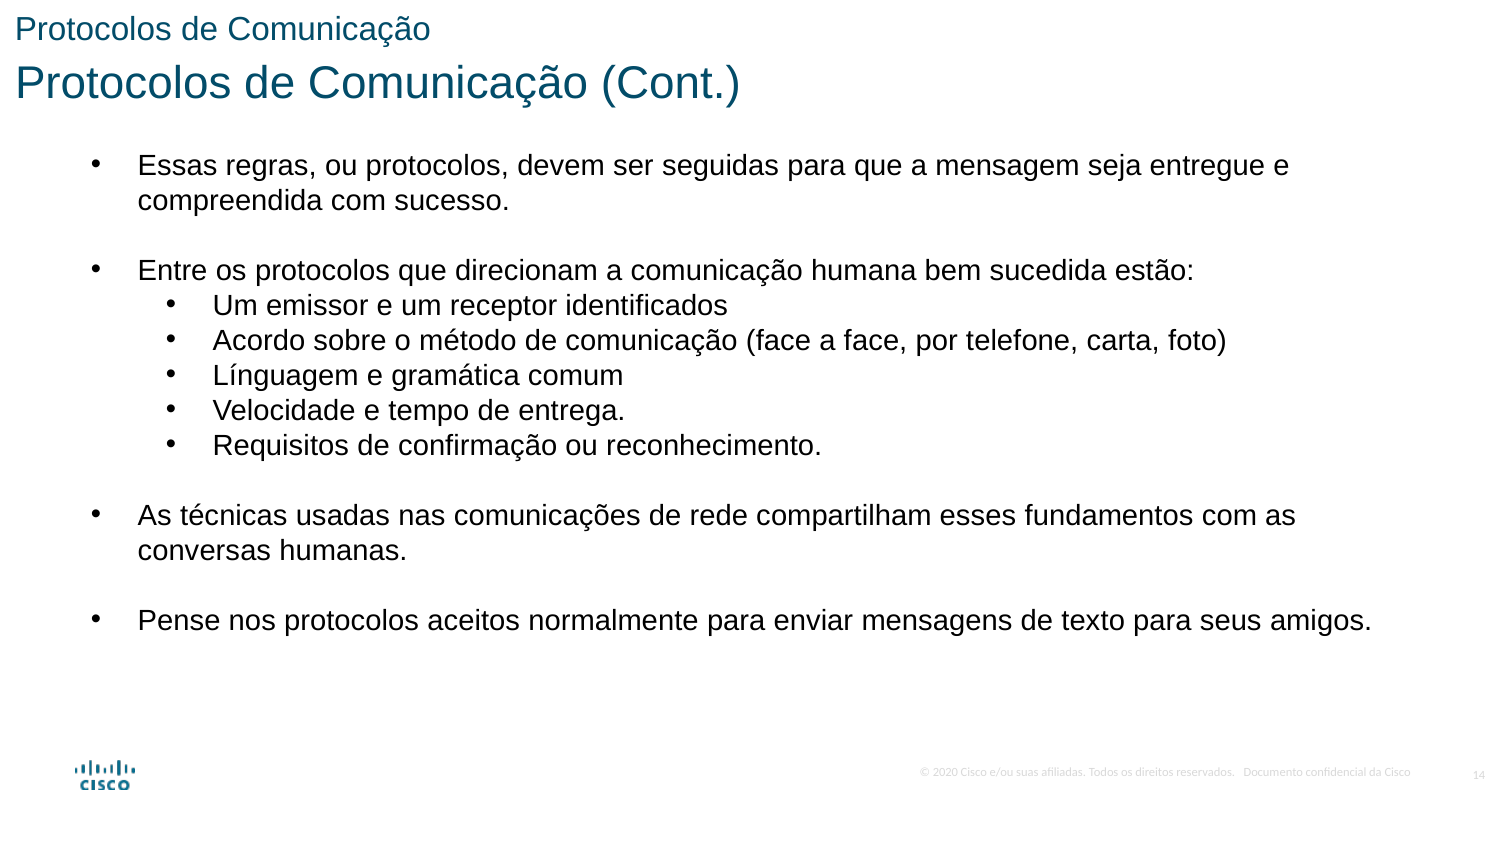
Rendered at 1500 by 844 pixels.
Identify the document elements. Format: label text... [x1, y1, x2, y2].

text_box Essas regras, ou protocolos, devem ser seguidas para que a mensagem seja entregue e compreendida com sucesso. Entre os protocolos que direcionam a comunicação humana bem sucedida estão: Um emissor e um receptor identificados Acordo sobre o método de comunicação (face a face, por telefone, carta, foto) Línguagem e gramática comum Velocidade e tempo de entrega. Requisitos de confirmação ou reconhecimento. As técnicas usadas nas comunicações de rede compartilham esses fundamentos com as conversas humanas. Pense nos protocolos aceitos normalmente para enviar mensagens de texto para seus amigos. [75, 138, 1426, 655]
slide_number 14 [1425, 759, 1500, 797]
picture [75, 759, 135, 790]
list Protocolos de Comunicação (Cont.) [0, 45, 1500, 118]
list Protocolos de Comunicação [0, 0, 1500, 45]
